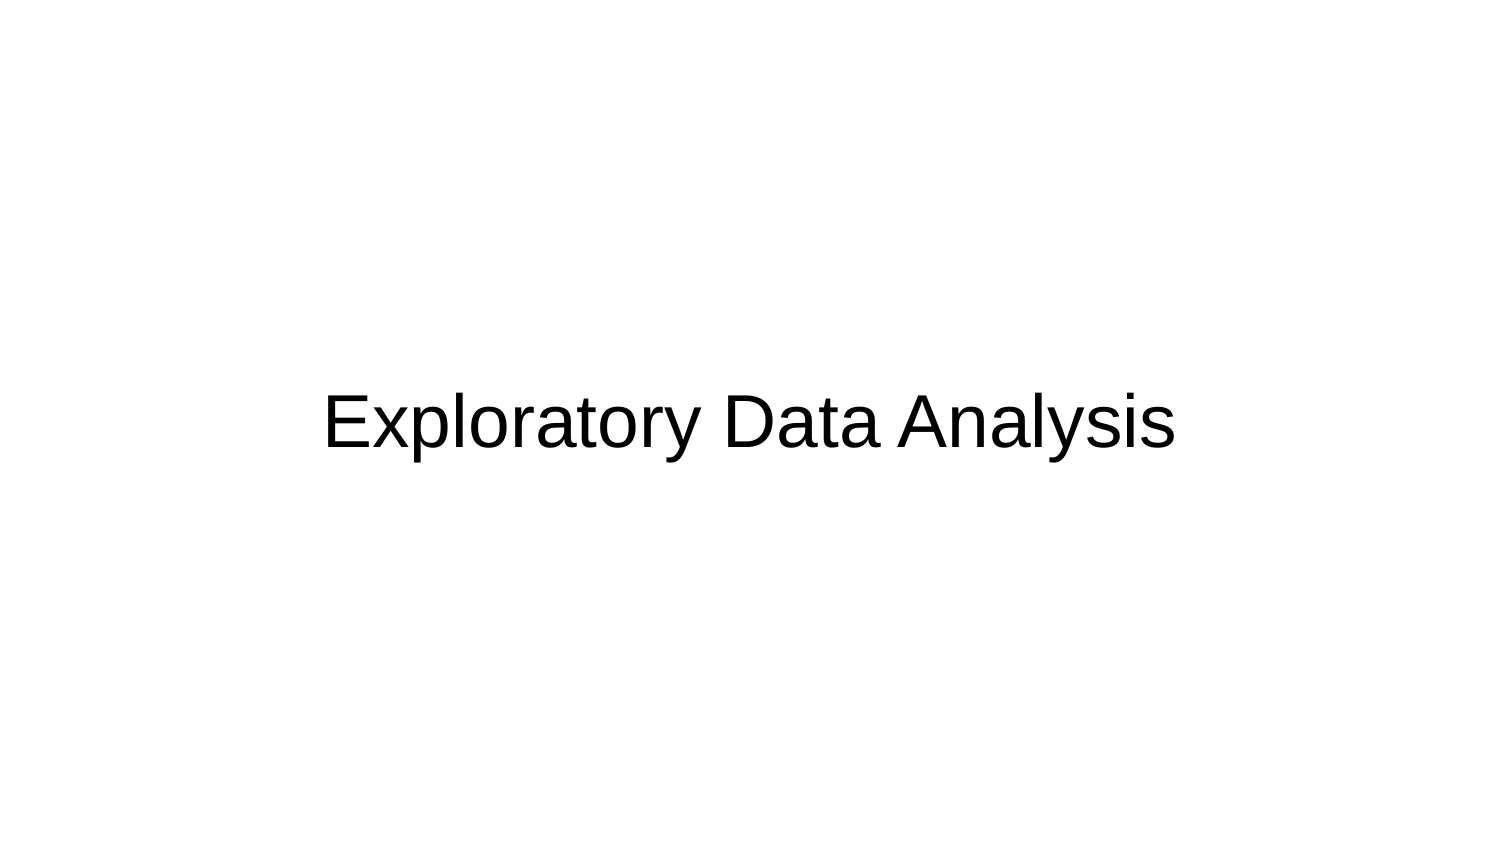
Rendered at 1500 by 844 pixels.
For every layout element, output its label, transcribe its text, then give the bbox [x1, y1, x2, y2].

title Exploratory Data Analysis [51, 352, 1449, 491]
